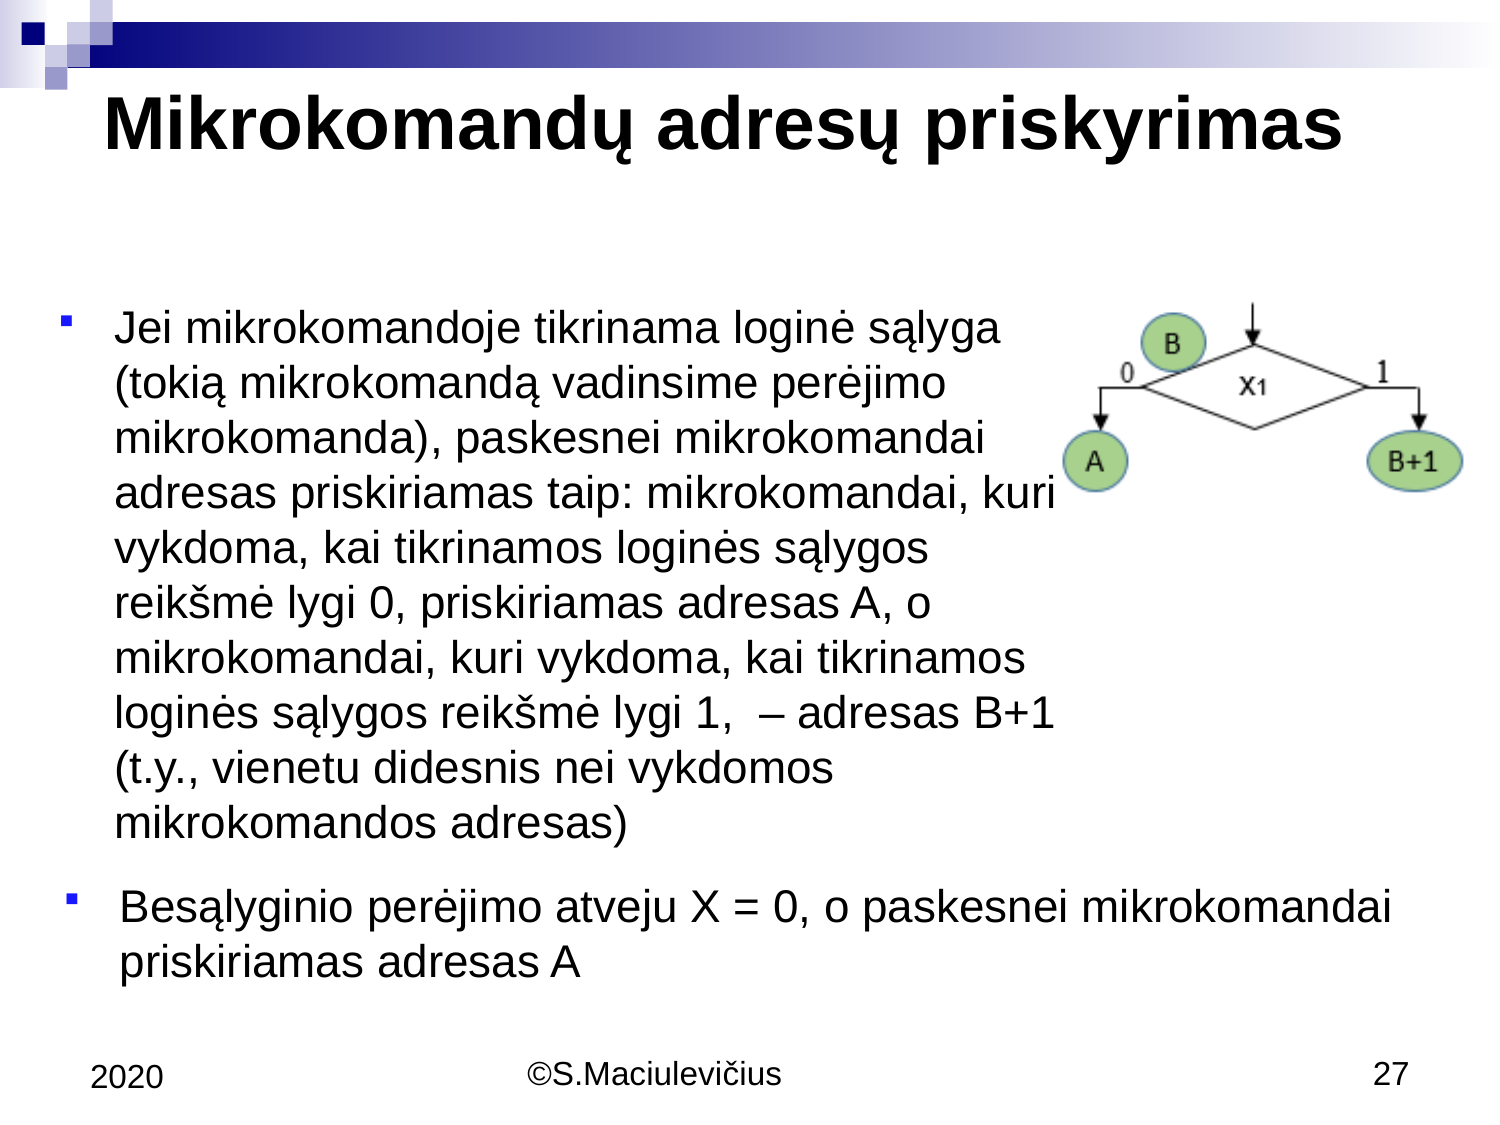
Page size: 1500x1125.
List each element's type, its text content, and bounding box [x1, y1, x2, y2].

slide_number 27 [1074, 1024, 1426, 1101]
text_box Besąlyginio perėjimo atveju X = 0, o paskesnei mikrokomandai priskiriamas adresas A [19, 869, 1426, 988]
list Jei mikrokomandoje tikrinama loginė sąlyga (tokią mikrokomandą vadinsime perėjimo mikrokomanda), paskesnei mikrokomandai adresas priskiriamas taip: mikrokomandai, kuri vykdoma, kai tikrinamos loginės sąlygos reikšmė lygi 0, priskiriamas adresas A, o mikrokomandai, kuri vykdoma, kai tikrinamos loginės sąlygos reikšmė lygi 1, – adresas B+1 (t.y., vienetu didesnis nei vykdomos mikrokomandos adresas) [6, 290, 1116, 792]
footer ©S.Maciulevičius [512, 1024, 988, 1101]
title Mikrokomandų adresų priskyrimas [88, 66, 1500, 173]
picture [1056, 278, 1476, 507]
slide_number 2020 [74, 1024, 426, 1103]
